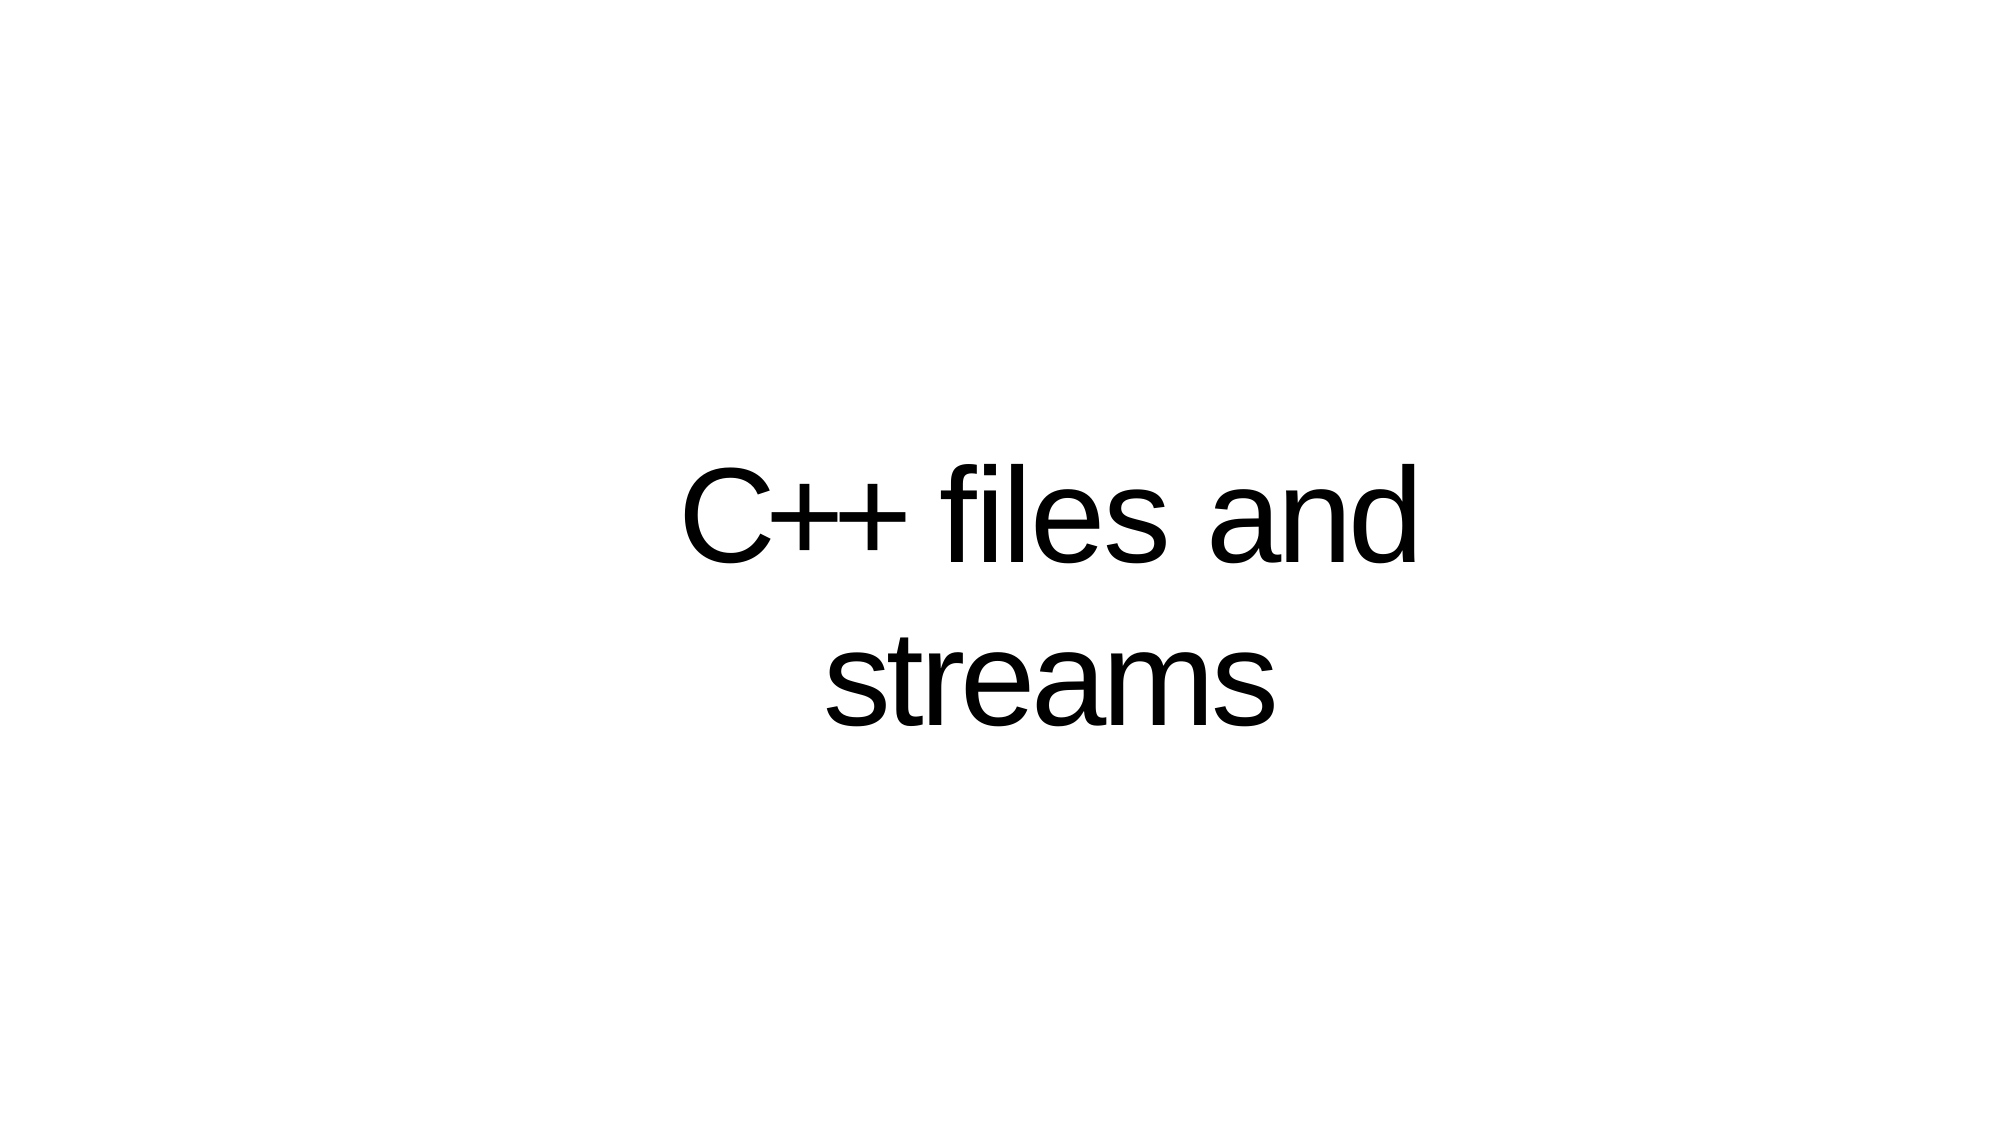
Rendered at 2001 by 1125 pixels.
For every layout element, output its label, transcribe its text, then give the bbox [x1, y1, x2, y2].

title C++ files and streams [474, 425, 1625, 753]
